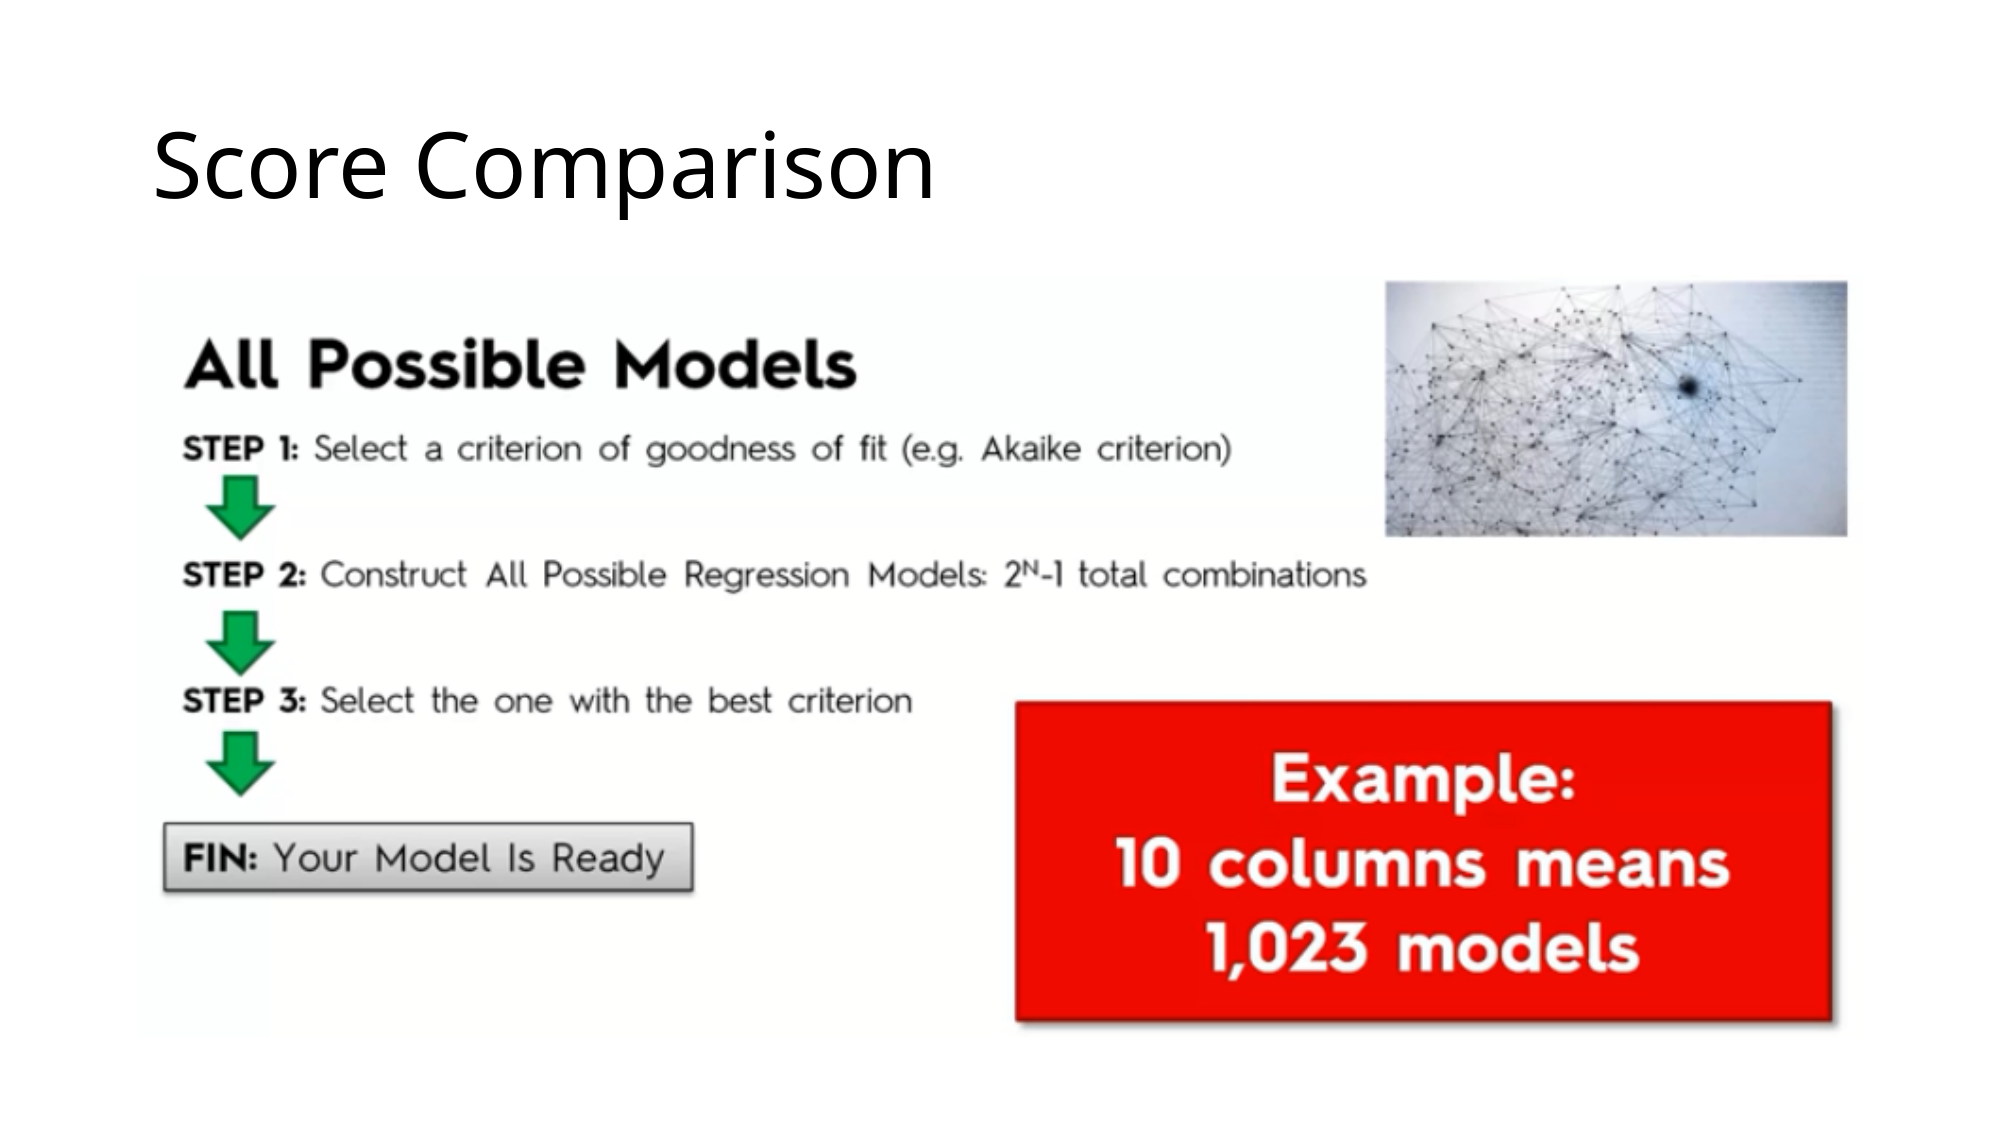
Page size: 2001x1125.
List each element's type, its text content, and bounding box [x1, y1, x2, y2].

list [137, 275, 1863, 1038]
title Score Comparison [137, 59, 1863, 275]
